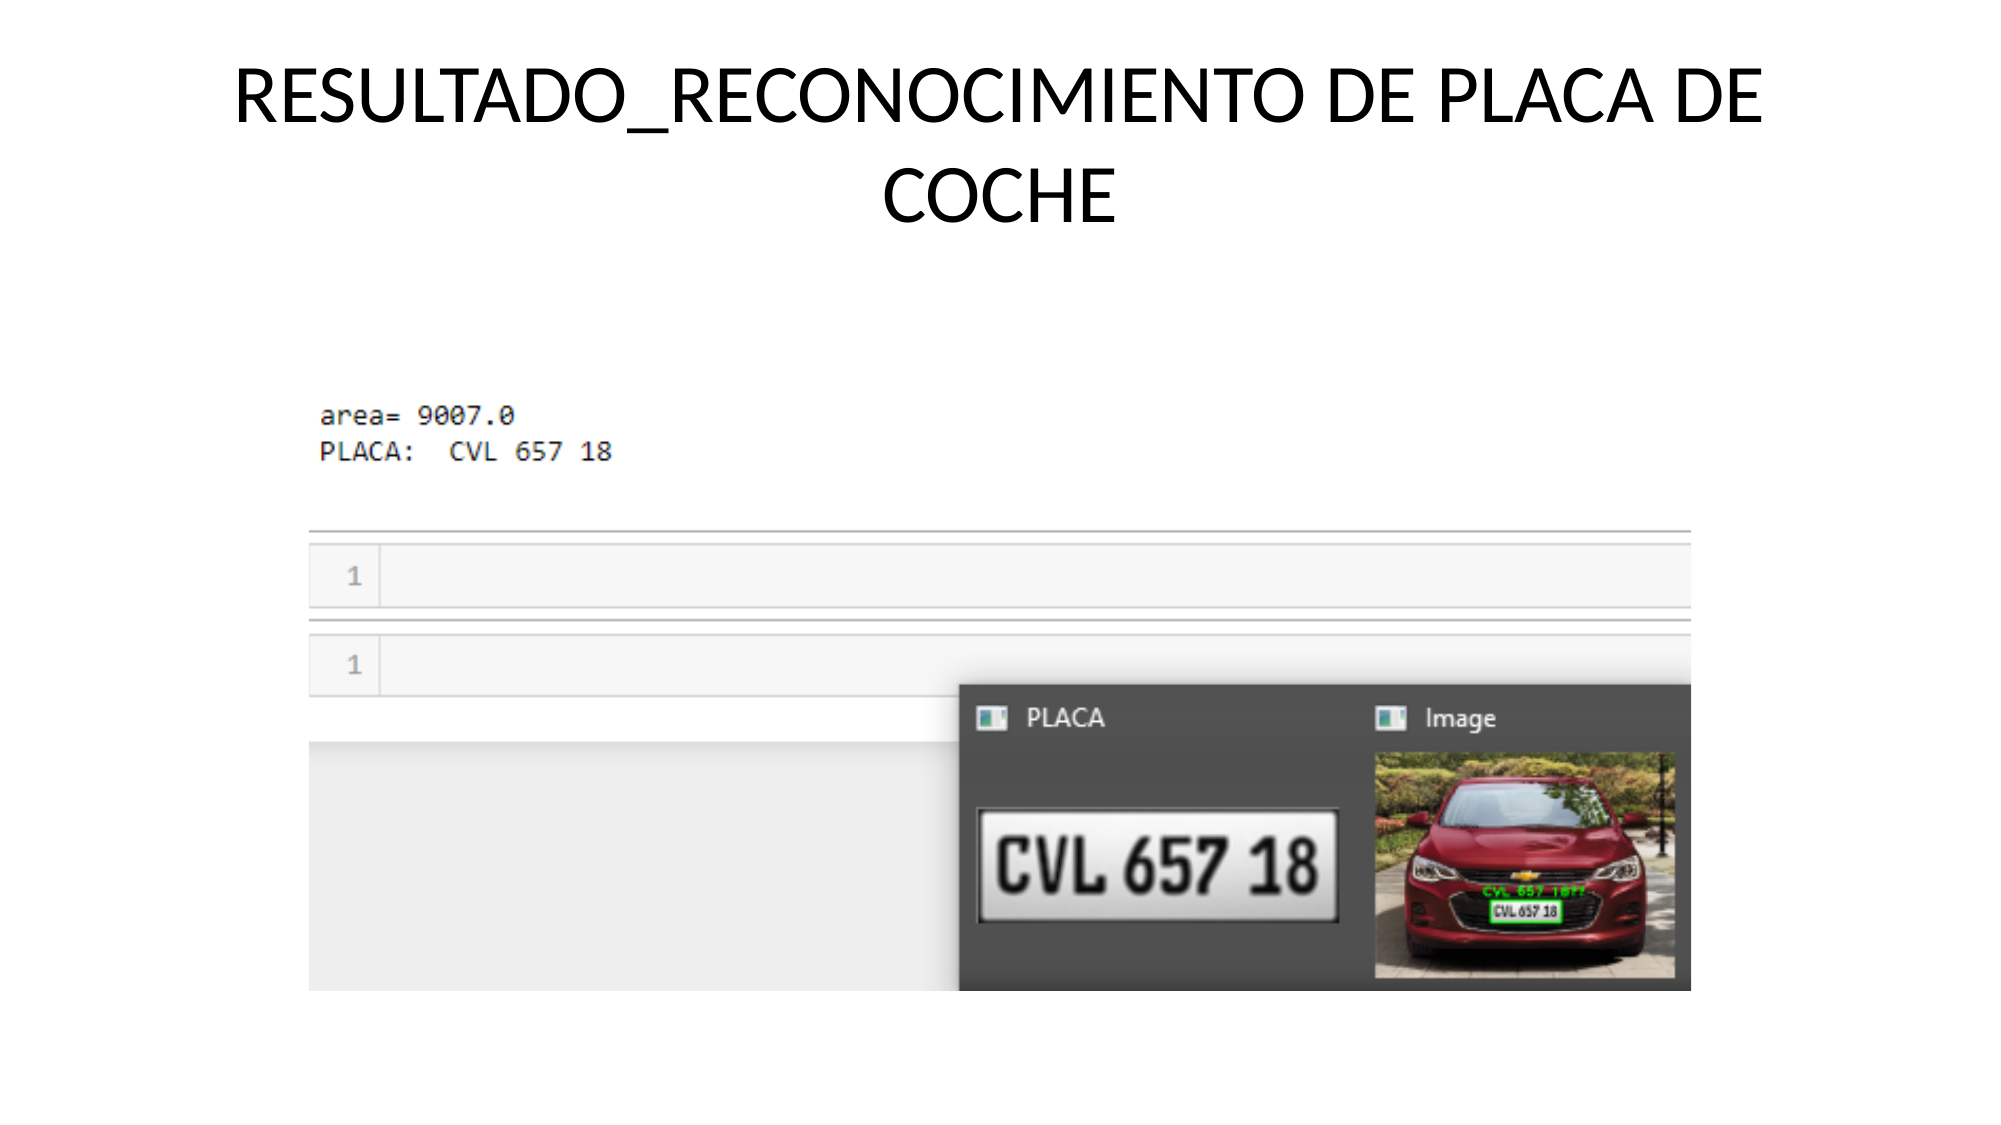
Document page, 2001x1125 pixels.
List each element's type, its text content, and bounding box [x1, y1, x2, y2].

title RESULTADO_RECONOCIMIENTO DE PLACA DE COCHE [99, 45, 1900, 233]
picture [308, 385, 1692, 991]
